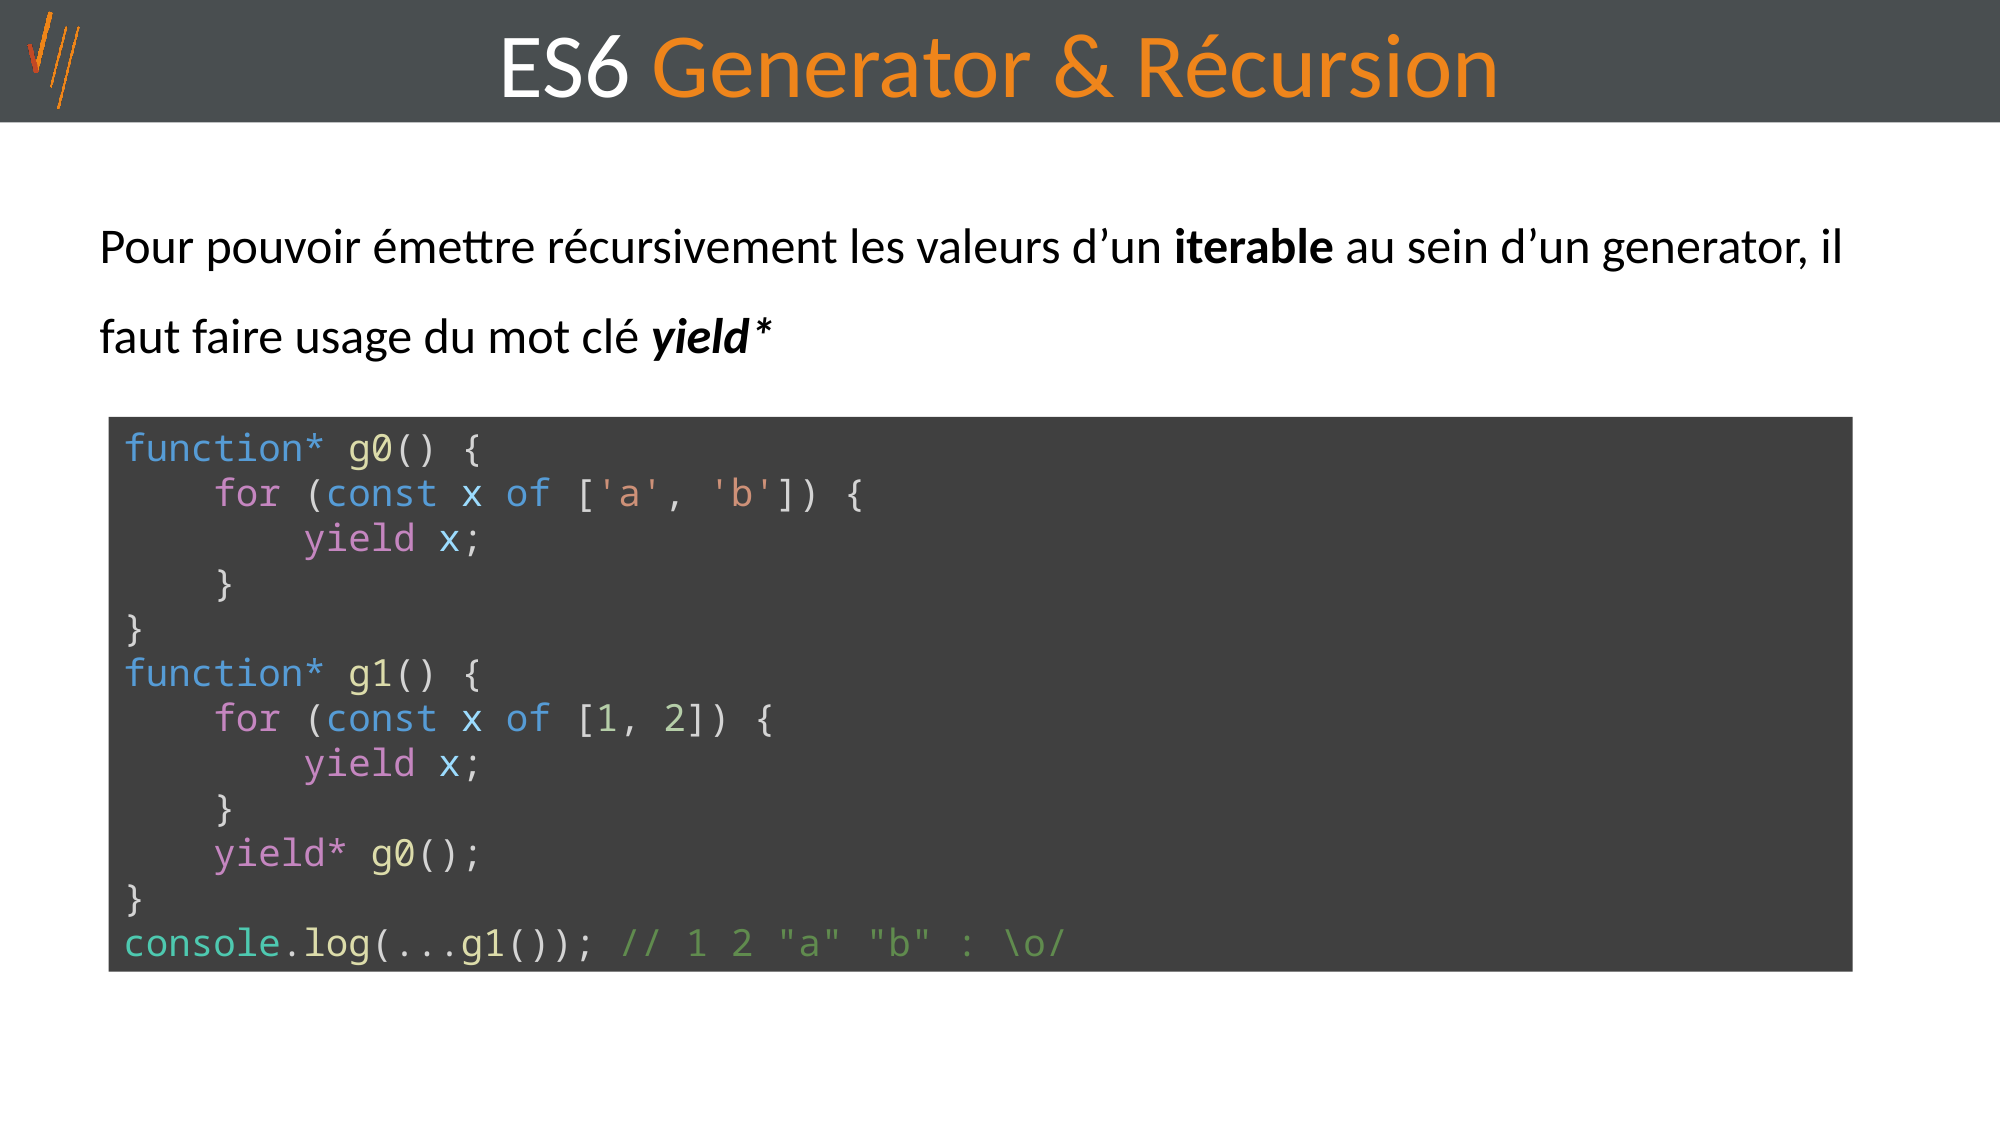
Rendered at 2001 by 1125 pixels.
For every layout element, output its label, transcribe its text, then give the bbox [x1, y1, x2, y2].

picture [0, 6, 109, 116]
text_box function* g0() { for (const x of ['a', 'b']) { yield x; } } function* g1() { for (const x of [1, 2]) { yield x; } yield* g0(); } console.log(...g1()); // 1 2 "a" "b" : \o/ [108, 416, 1853, 972]
text_box ES6 Generator & Récursion [0, 0, 2000, 123]
text_box Pour pouvoir émettre récursivement les valeurs d’un iterable au sein d’un generator, il faut faire usage du mot clé yield* [84, 175, 1915, 371]
